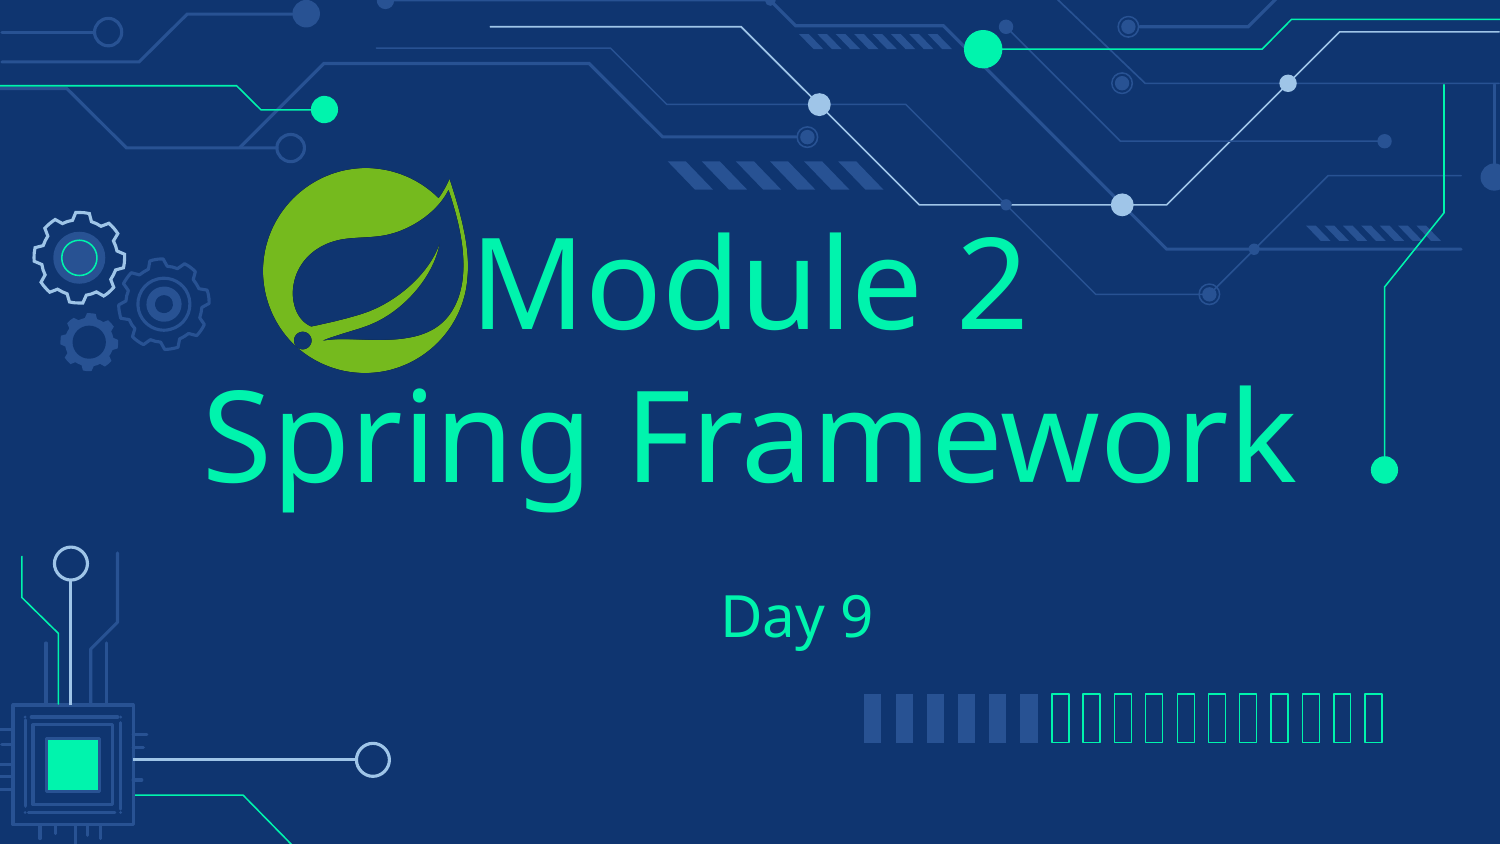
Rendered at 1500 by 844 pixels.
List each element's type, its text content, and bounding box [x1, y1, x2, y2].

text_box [0, 0, 339, 162]
subtitle Day 9 [147, 571, 1426, 657]
title Module 2 Spring Framework [165, 261, 958, 450]
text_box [963, 19, 1500, 484]
picture [262, 167, 469, 374]
